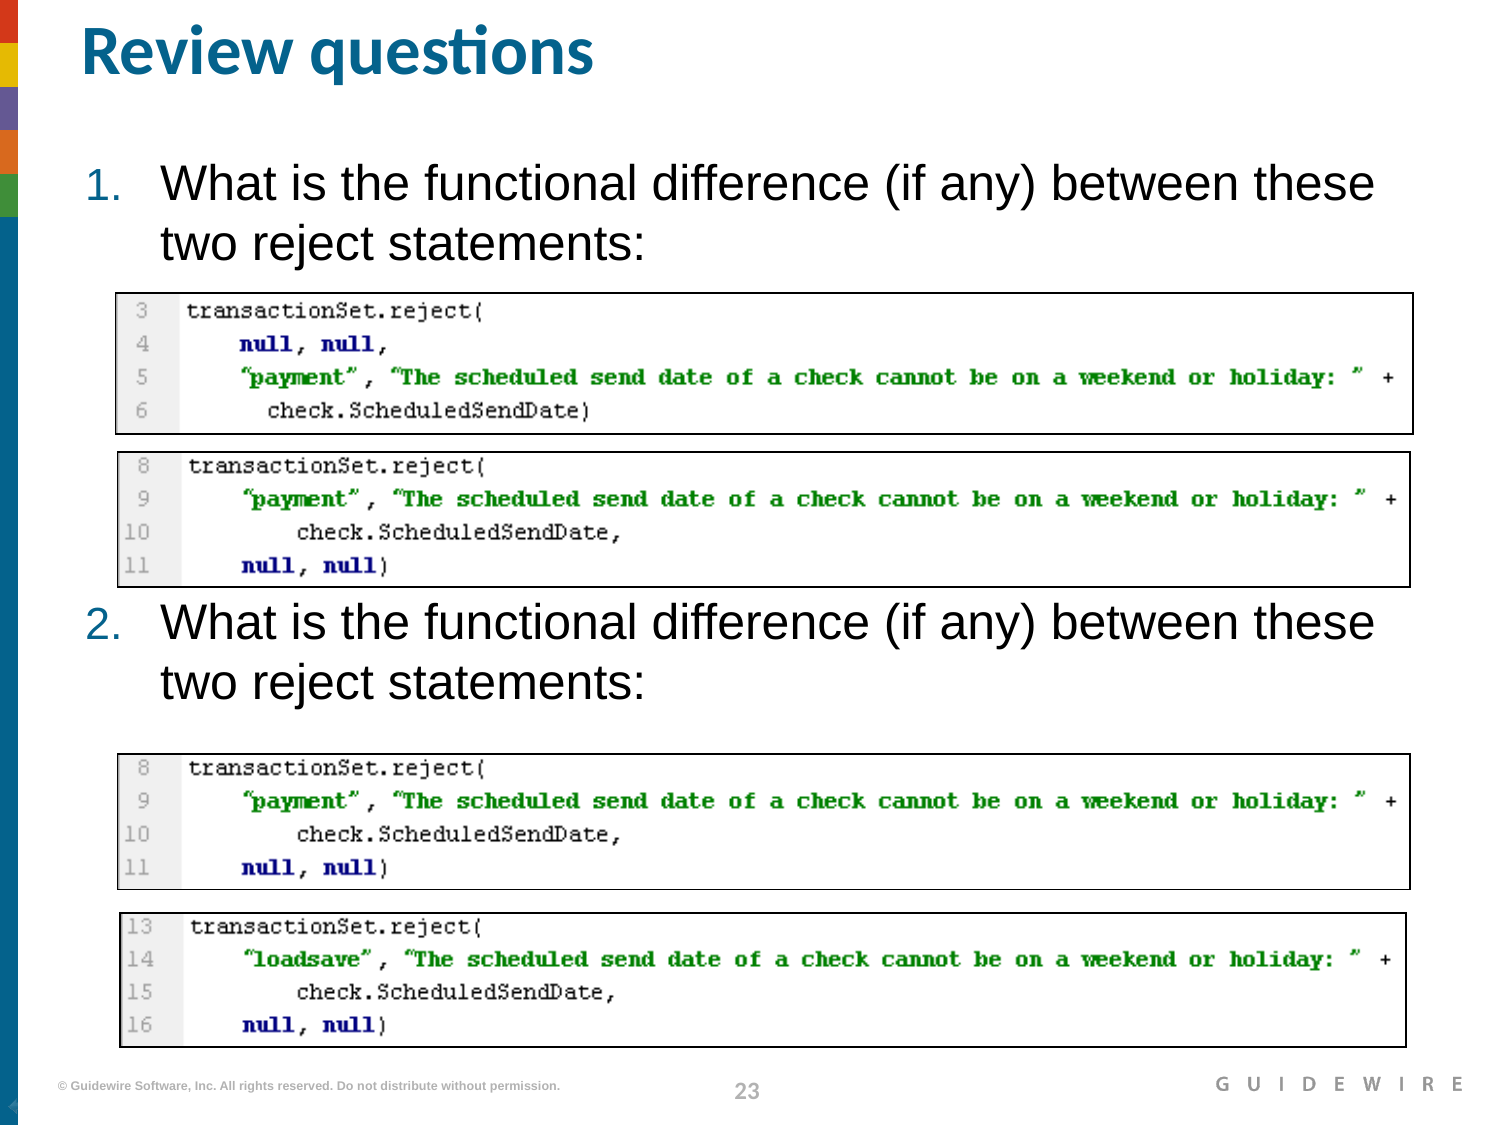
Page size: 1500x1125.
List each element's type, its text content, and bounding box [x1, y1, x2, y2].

picture [118, 452, 1410, 587]
picture [10, 1101, 18, 1111]
title Review questions [81, 19, 1446, 142]
list What is the functional difference (if any) between these two reject statements: What is the functional difference (if any) between these two reject statements: [85, 149, 1450, 1050]
picture [1215, 1073, 1480, 1096]
picture [115, 293, 1413, 434]
picture [121, 913, 1406, 1046]
picture [0, 0, 18, 216]
picture [118, 754, 1410, 890]
